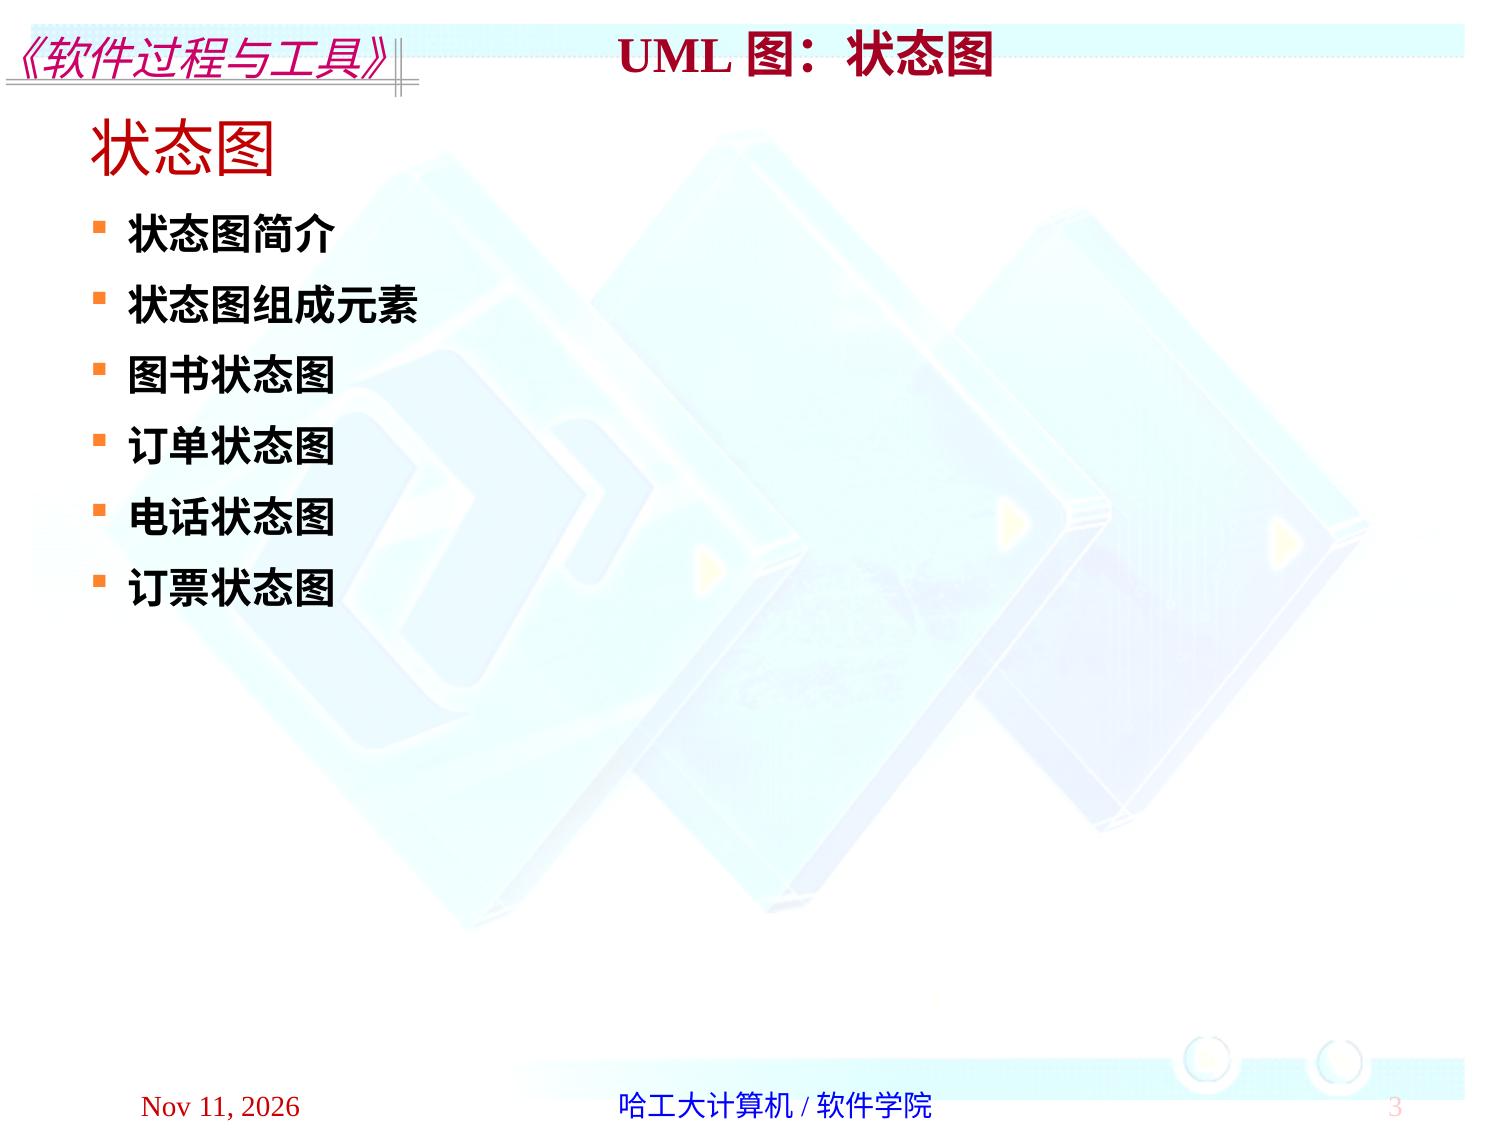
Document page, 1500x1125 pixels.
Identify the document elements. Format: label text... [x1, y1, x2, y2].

text_box UML图：状态图 [389, 15, 1223, 90]
text_box 状态图 [74, 101, 1425, 188]
text_box 状态图简介 状态图组成元素 图书状态图 订单状态图 电话状态图 订票状态图 [74, 200, 1425, 1063]
